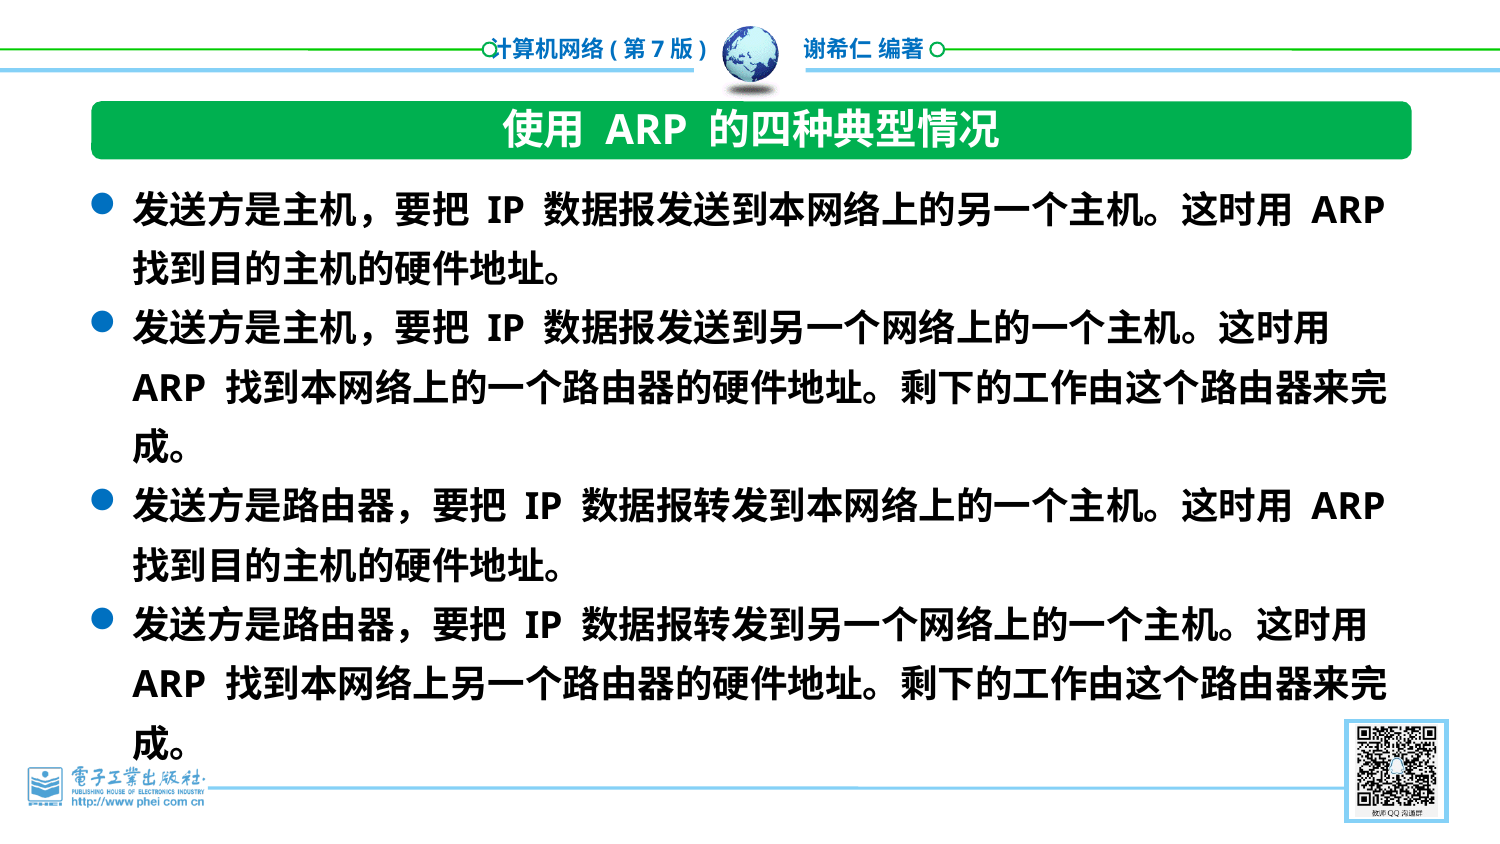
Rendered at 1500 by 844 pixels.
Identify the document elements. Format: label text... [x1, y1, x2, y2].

text_box 使用 ARP 的四种典型情况 [487, 95, 1016, 161]
text_box [91, 101, 487, 160]
picture [23, 764, 208, 809]
picture [720, 24, 780, 95]
text_box [1016, 101, 1412, 160]
picture [1355, 724, 1438, 817]
text_box 发送方是主机，要把 IP 数据报发送到本网络上的另一个主机。这时用 ARP 找到目的主机的硬件地址。 发送方是主机，要把 IP 数据报发送到另一个网络上的一个主机。这时用 ARP 找到本网络上的一个路由器的硬件地址。剩下的工作由这个路由器来完成。 发送方是路由器，要把 IP 数据报转发到本网络上的一个主机。这时用 ARP 找到目的主机的硬件地址。 发送方是路由器，要把 IP 数据报转发到另一个网络上的一个主机。这时用 ARP 找到本网络上另一个路由器的硬件地址。剩下的工作由这个路由器来完成。 [73, 163, 1437, 773]
